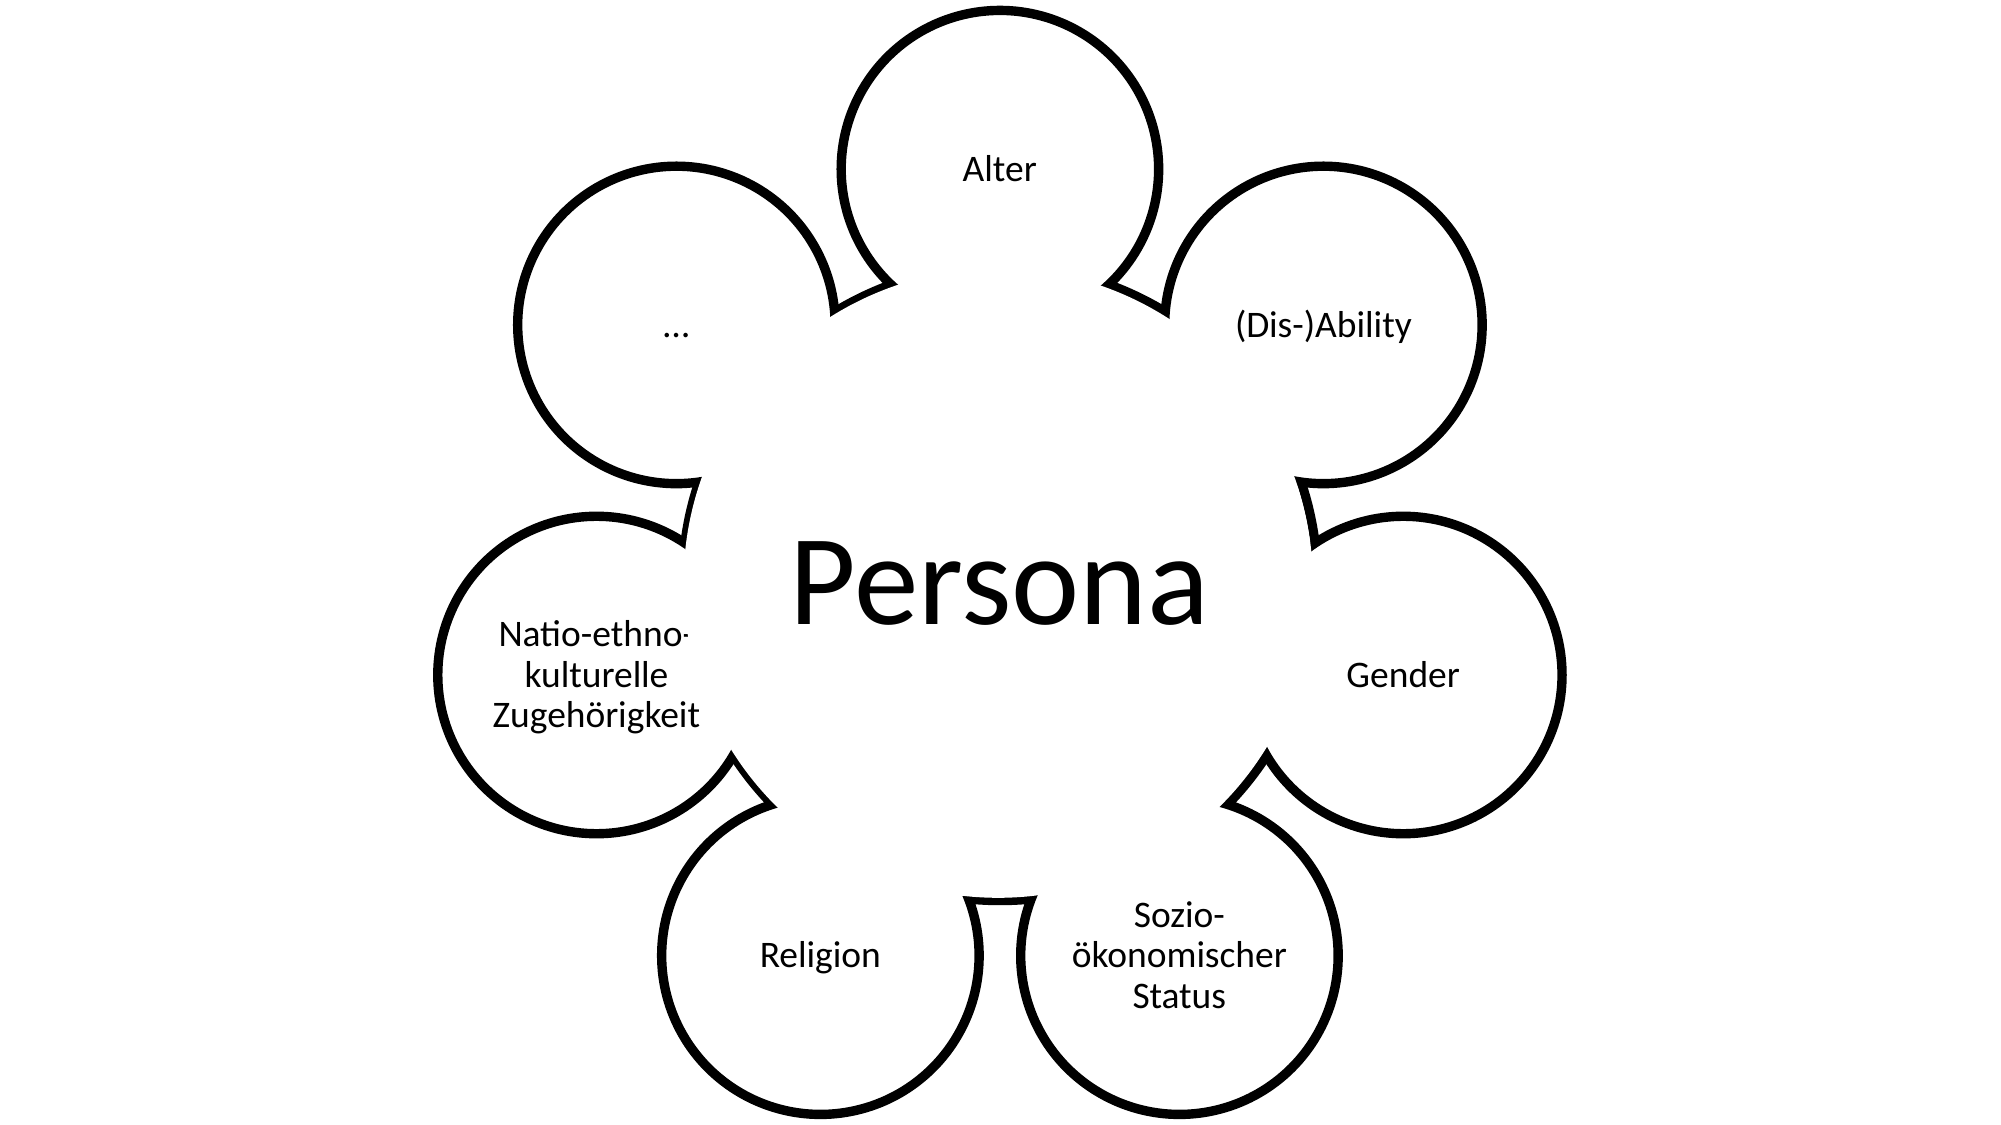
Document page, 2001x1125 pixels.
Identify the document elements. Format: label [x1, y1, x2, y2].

text_box [0, 0, 2000, 1125]
